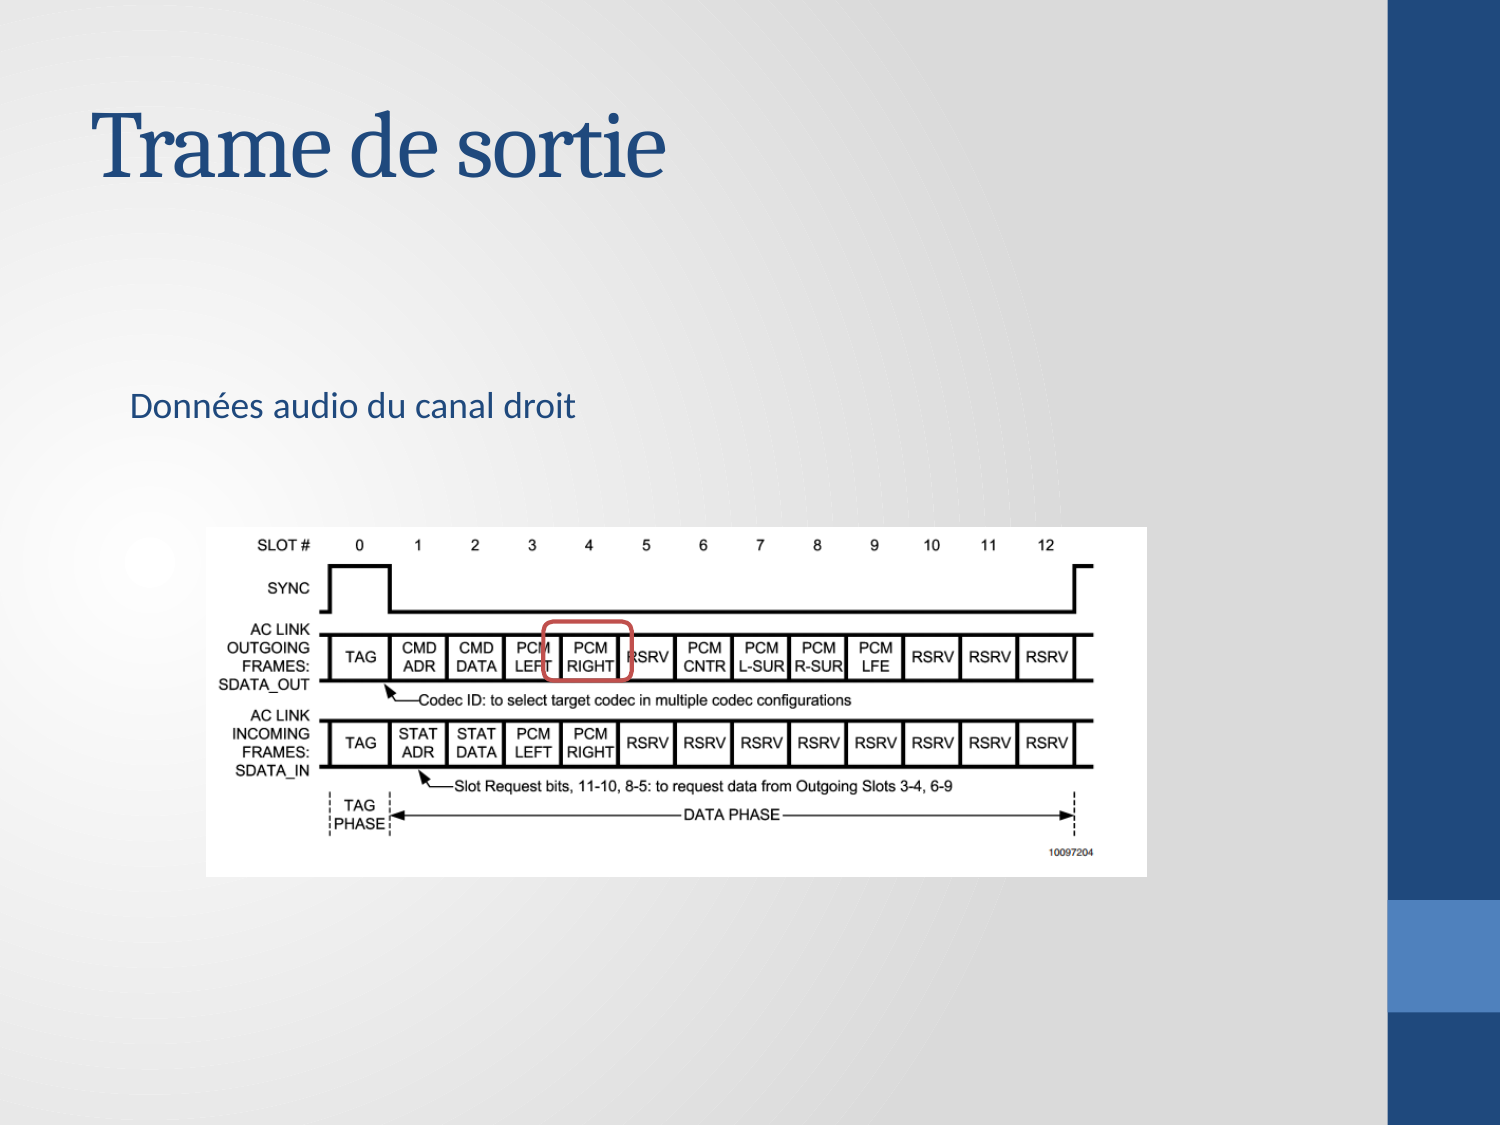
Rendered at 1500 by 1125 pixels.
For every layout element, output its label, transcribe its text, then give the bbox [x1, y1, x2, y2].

text_box Données audio du canal droit [115, 373, 592, 434]
picture [206, 526, 1148, 877]
title Trame de sortie [75, 45, 1325, 233]
